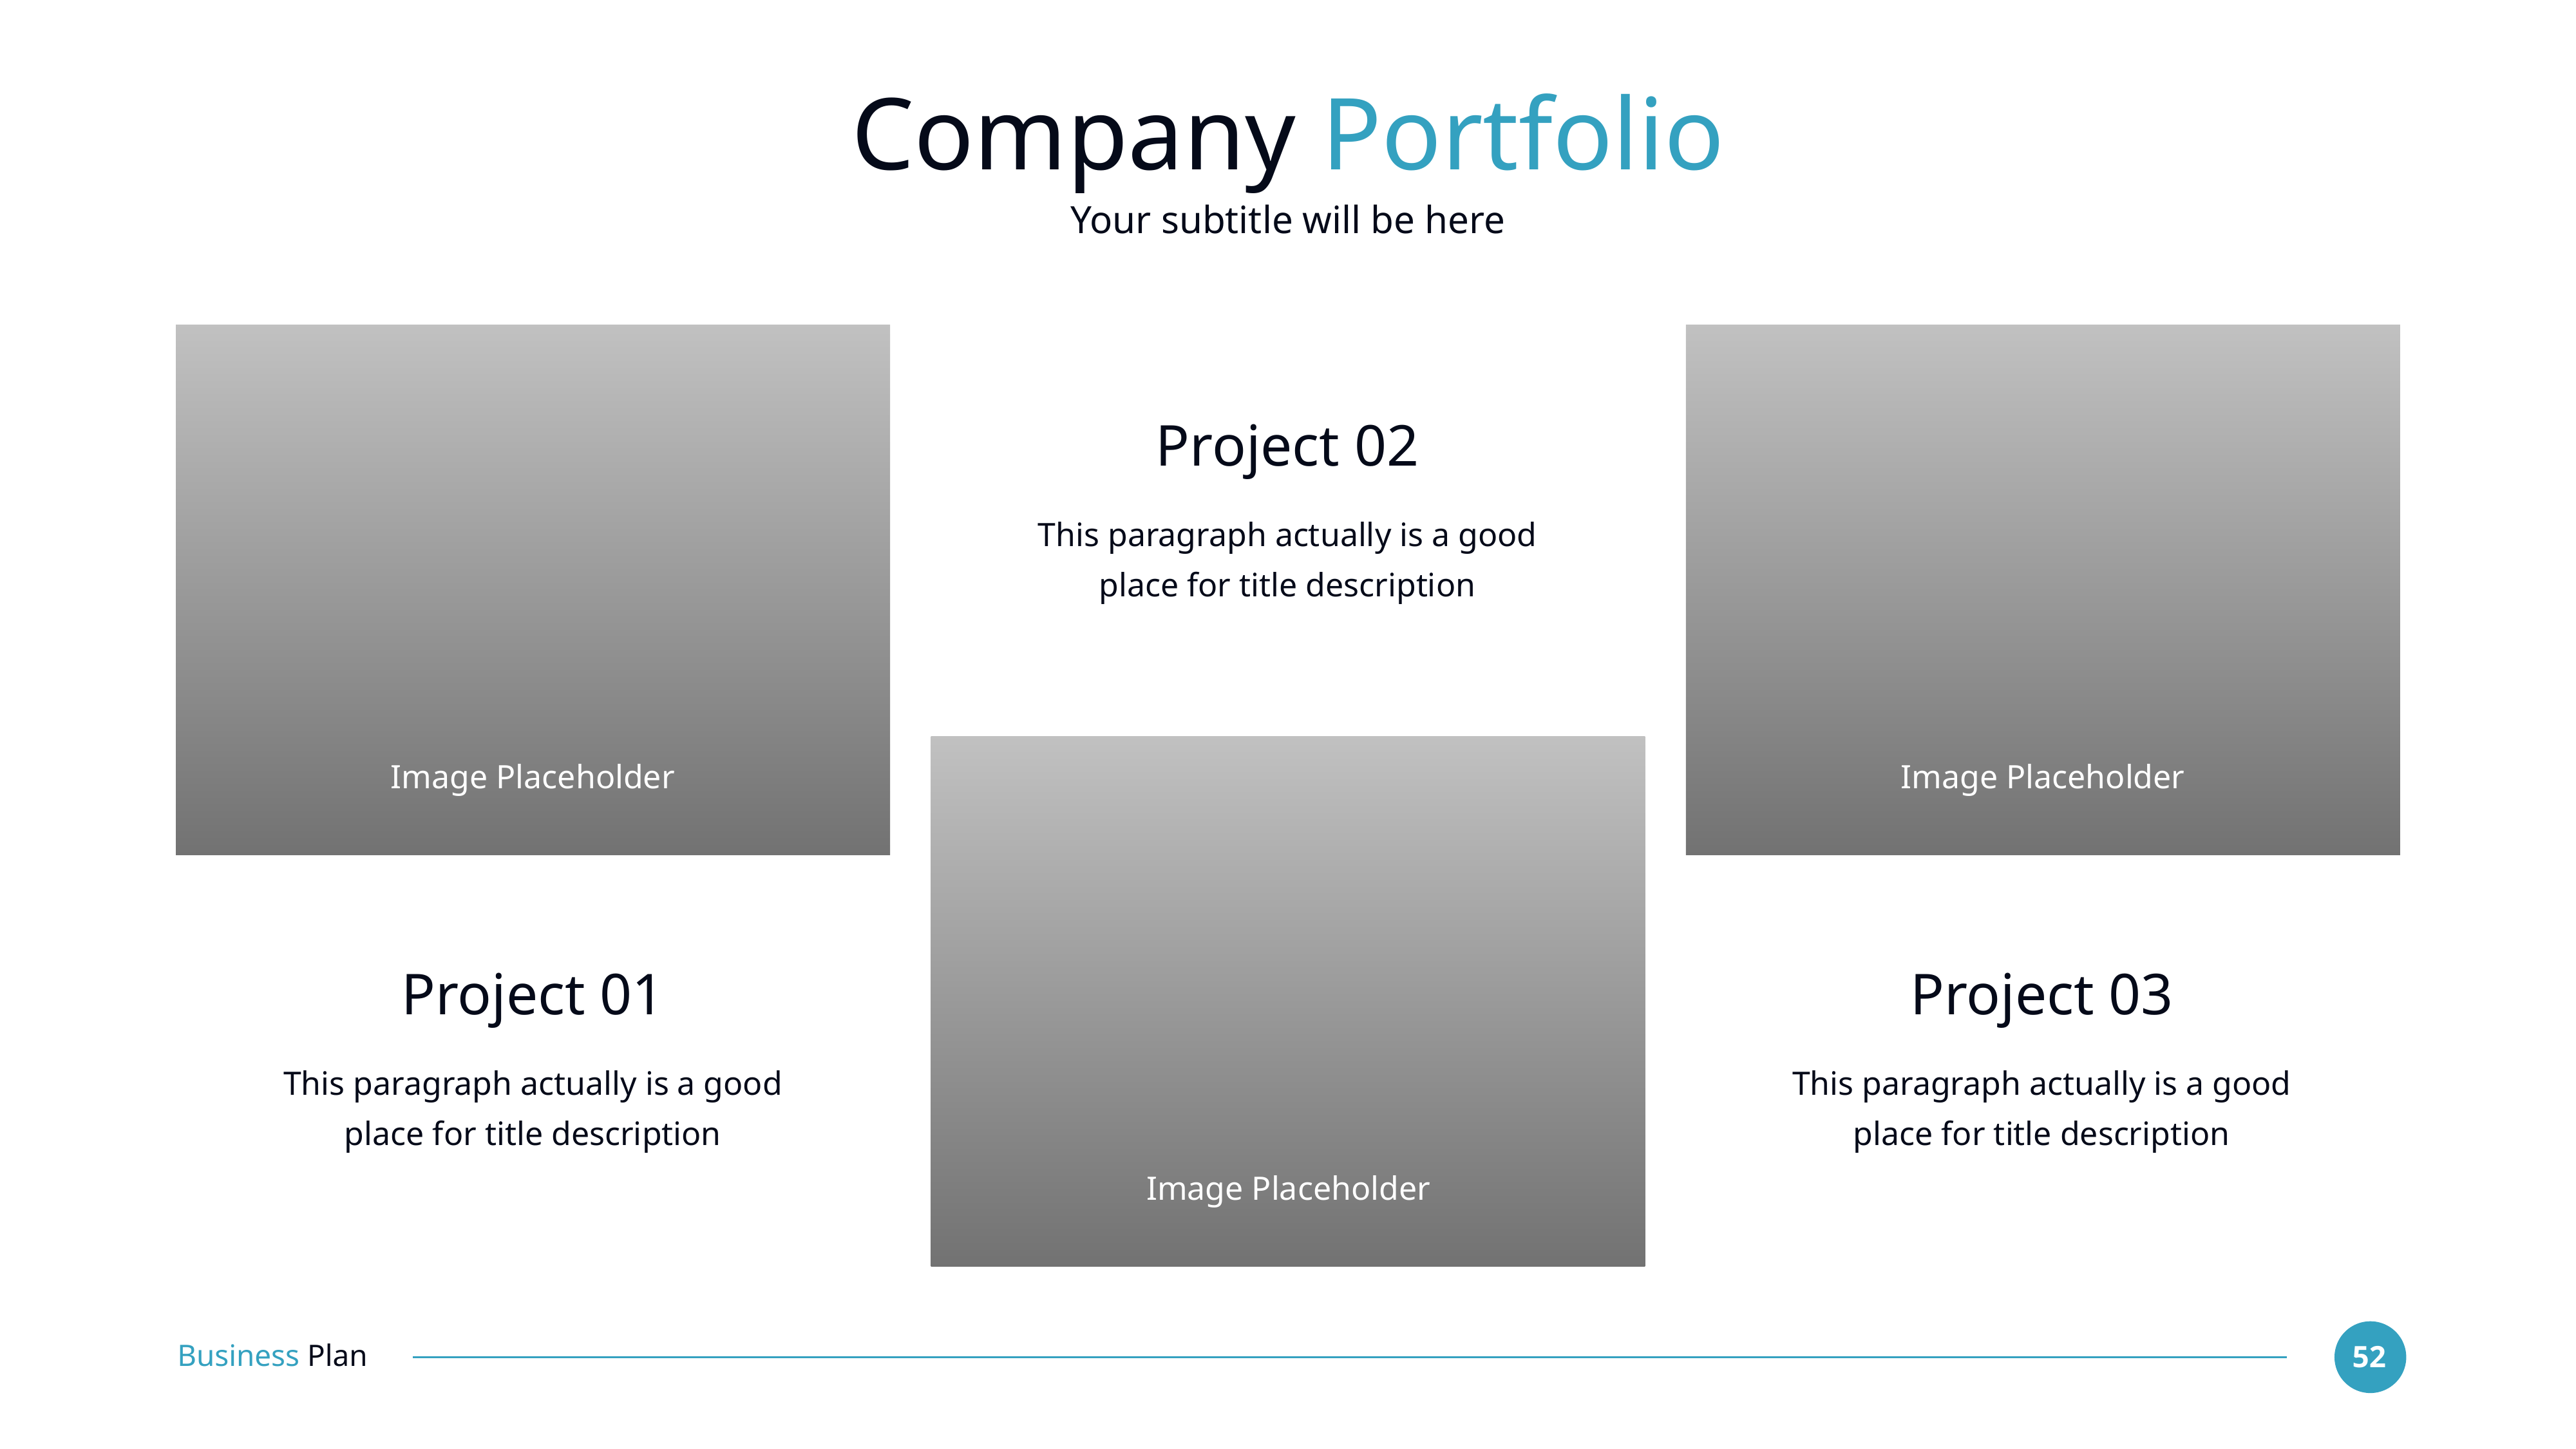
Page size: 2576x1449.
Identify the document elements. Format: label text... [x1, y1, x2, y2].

text_box [931, 736, 1645, 1267]
text_box Image Placeholder [1767, 756, 2319, 795]
text_box This paragraph actually is a good place for title description [1754, 1051, 2329, 1149]
text_box Project 01 [245, 958, 820, 1027]
text_box This paragraph actually is a good place for title description [245, 1051, 820, 1149]
text_box Image Placeholder [257, 756, 809, 795]
text_box [176, 325, 891, 855]
list Your subtitle will be here [177, 196, 2399, 243]
text_box This paragraph actually is a good place for title description [999, 502, 1575, 600]
text_box [1685, 325, 2400, 855]
text_box Image Placeholder [1012, 1168, 1564, 1207]
text_box Project 02 [999, 409, 1575, 478]
text_box Project 03 [1754, 958, 2329, 1027]
title Company Portfolio [177, 70, 2399, 193]
